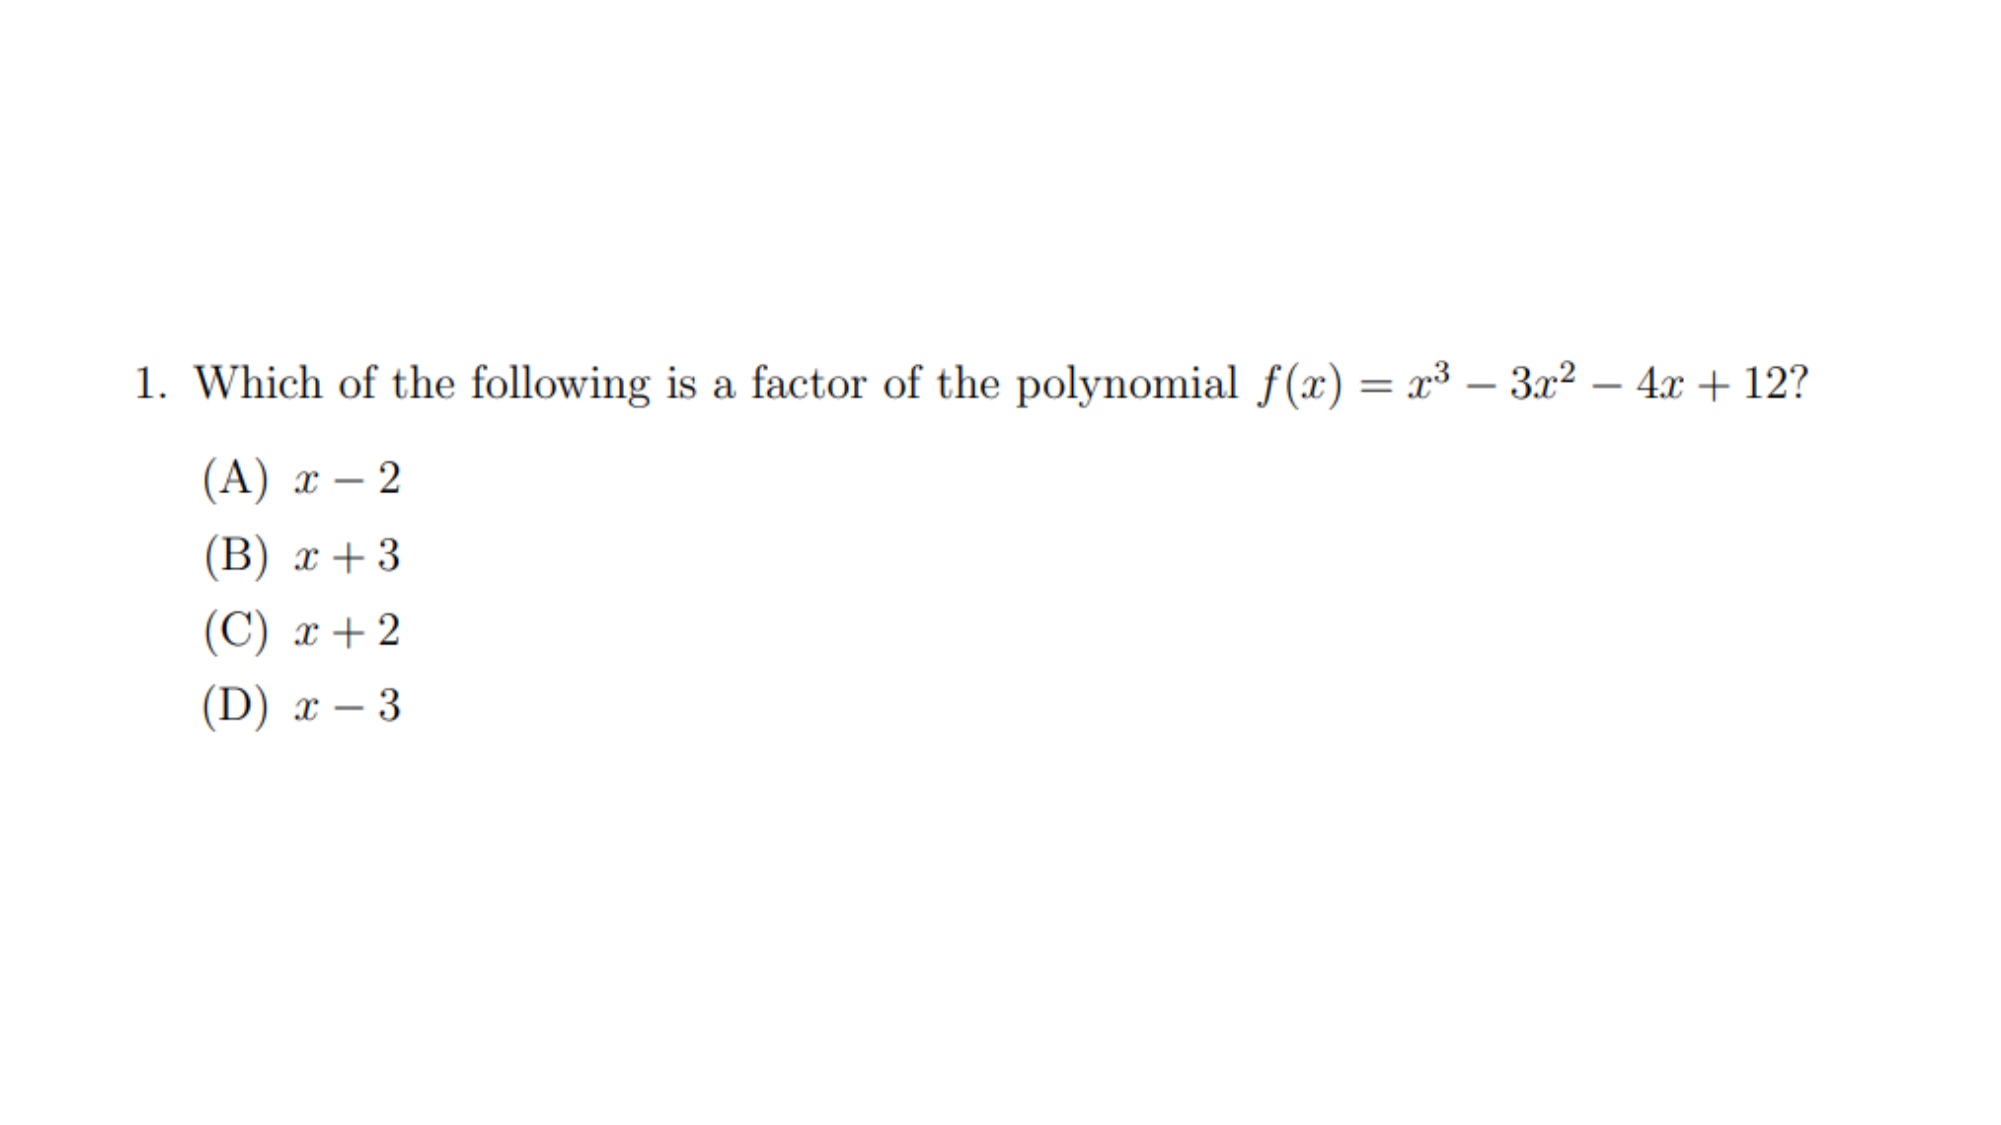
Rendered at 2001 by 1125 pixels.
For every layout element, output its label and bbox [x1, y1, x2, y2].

picture [89, 350, 1911, 744]
